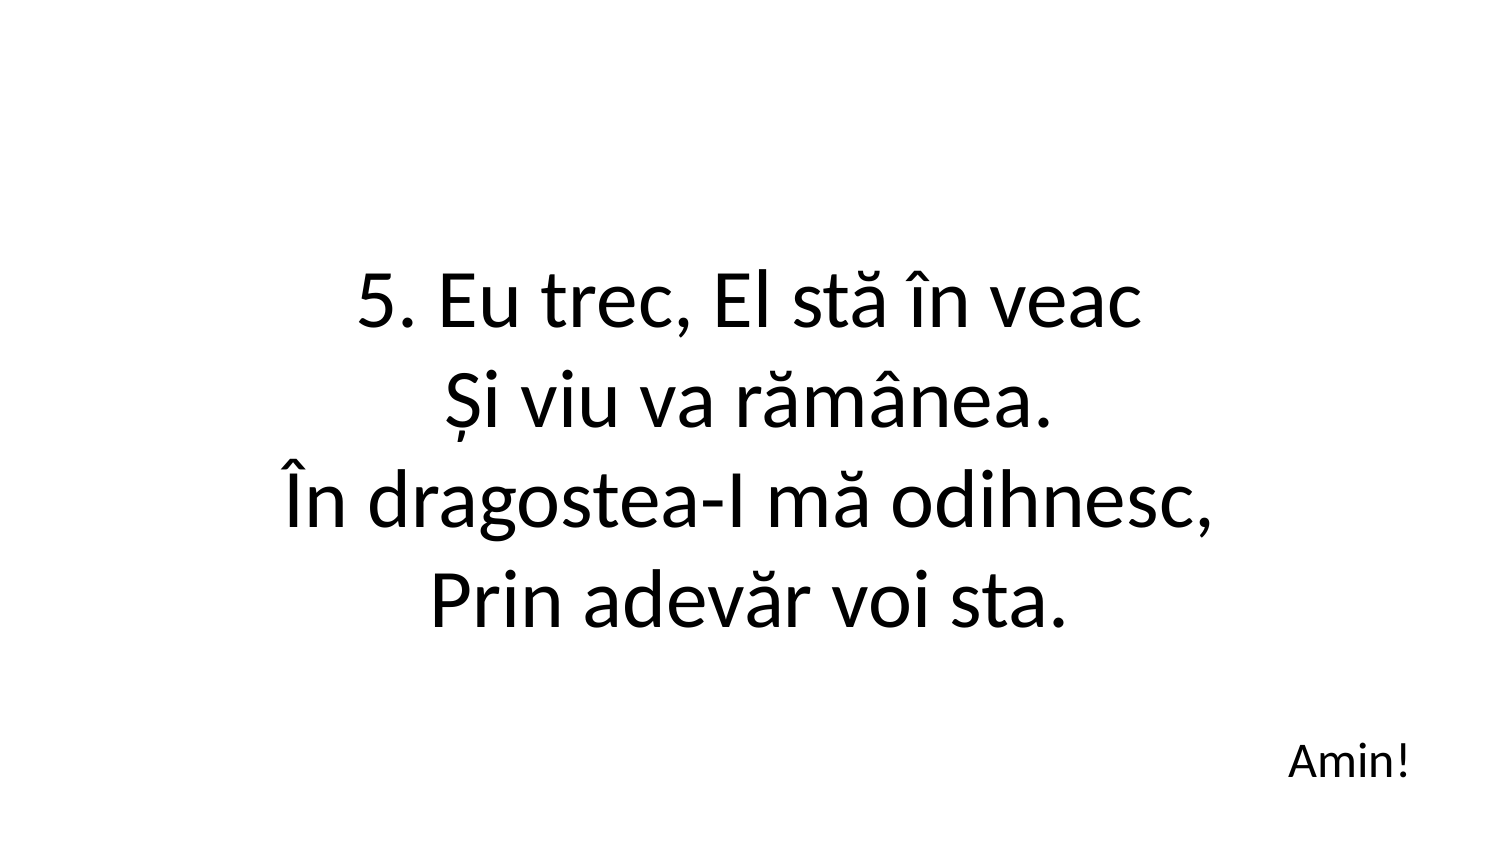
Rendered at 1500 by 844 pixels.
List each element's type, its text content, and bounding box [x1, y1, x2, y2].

text_box 5. Eu trec, El stă în veac Și viu va rămânea. În dragostea-I mă odihnesc, Prin adevăr voi sta. [269, 192, 1231, 652]
text_box Amin! [1273, 674, 1427, 795]
